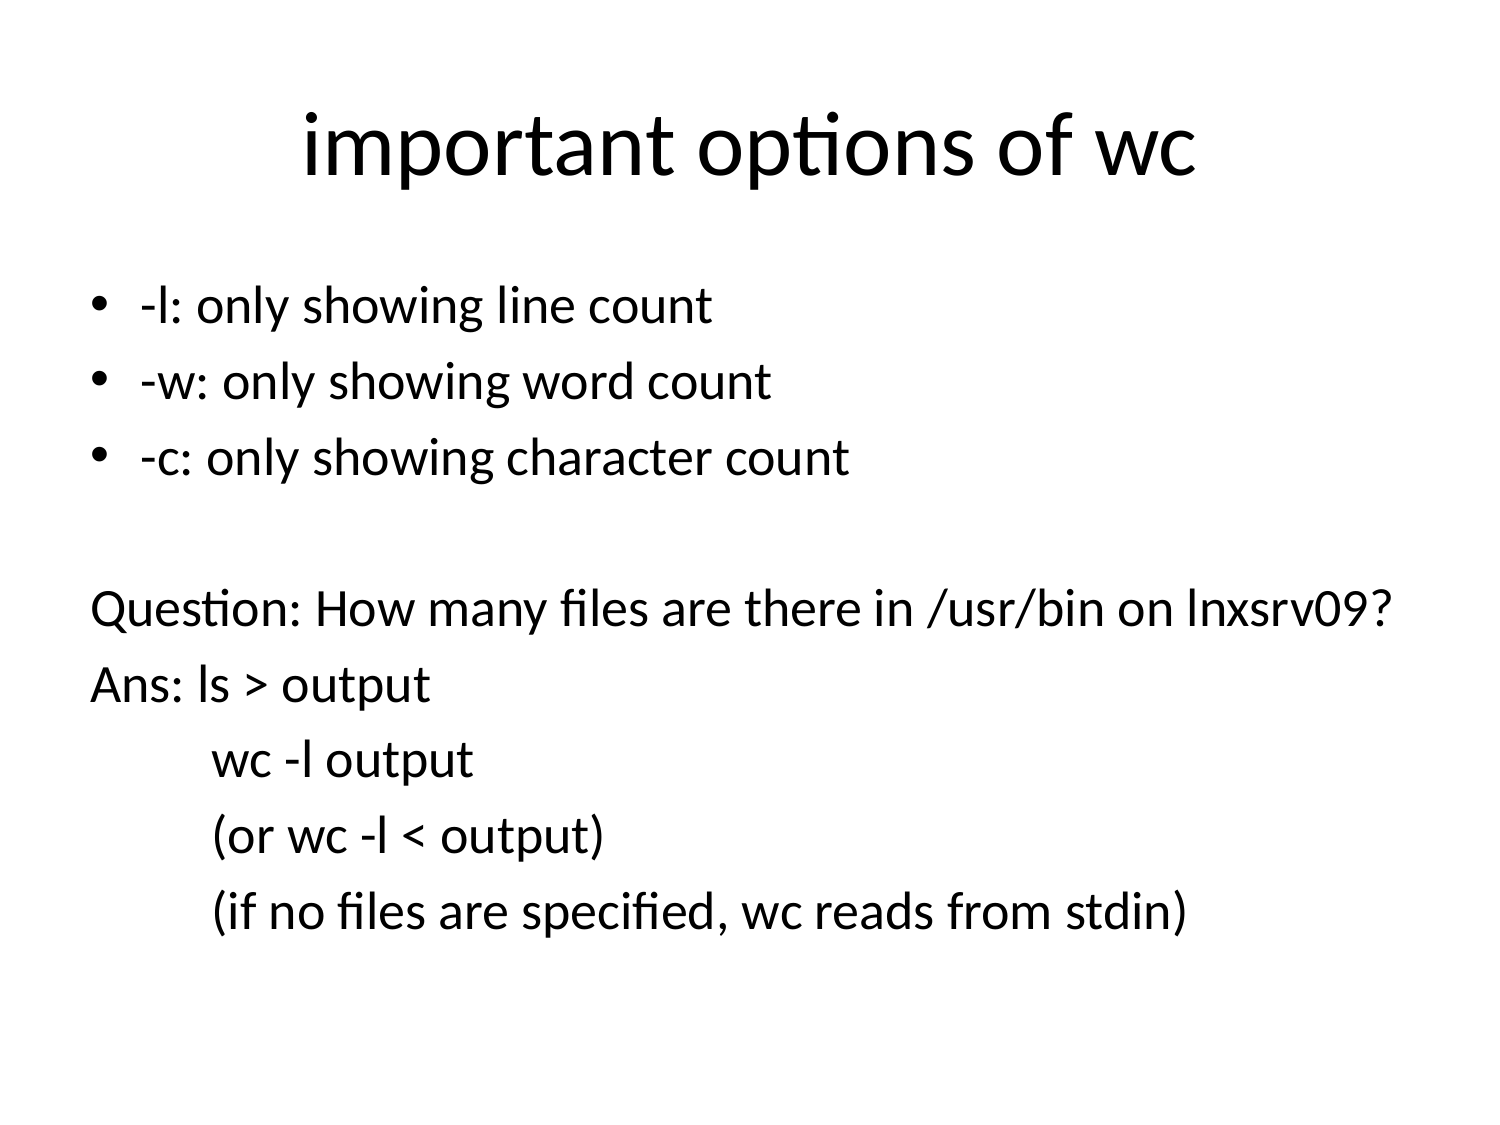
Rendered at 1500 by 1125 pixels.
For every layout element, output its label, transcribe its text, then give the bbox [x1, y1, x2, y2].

title important options of wc [75, 45, 1425, 233]
list -l: only showing line count -w: only showing word count -c: only showing character count Question: How many files are there in /usr/bin on lnxsrv09? Ans: ls > output wc -l output (or wc -l < output) (if no files are specified, wc reads from stdin) [75, 262, 1425, 1005]
